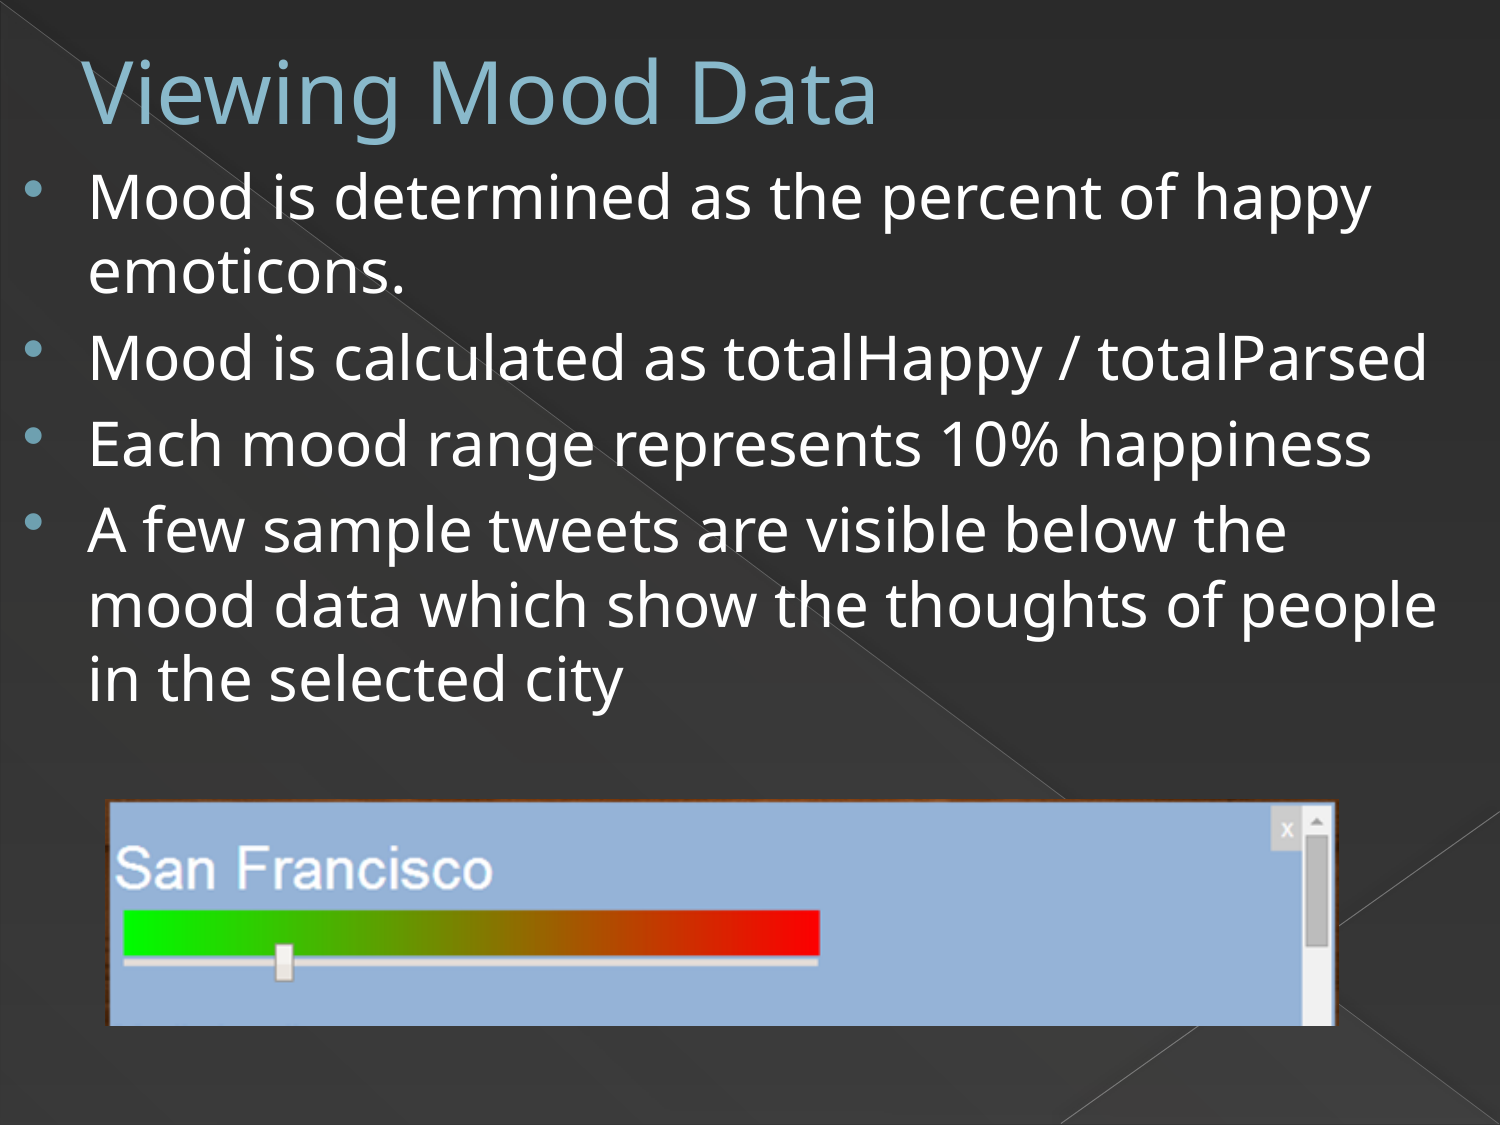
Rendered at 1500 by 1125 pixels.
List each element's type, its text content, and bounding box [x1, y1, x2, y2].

picture [104, 799, 1340, 1027]
list Mood is determined as the percent of happy emoticons. Mood is calculated as totalHappy / totalParsed Each mood range represents 10% happiness A few sample tweets are visible below the mood data which show the thoughts of people in the selected city [0, 149, 1463, 750]
title Viewing Mood Data [0, 0, 1338, 149]
